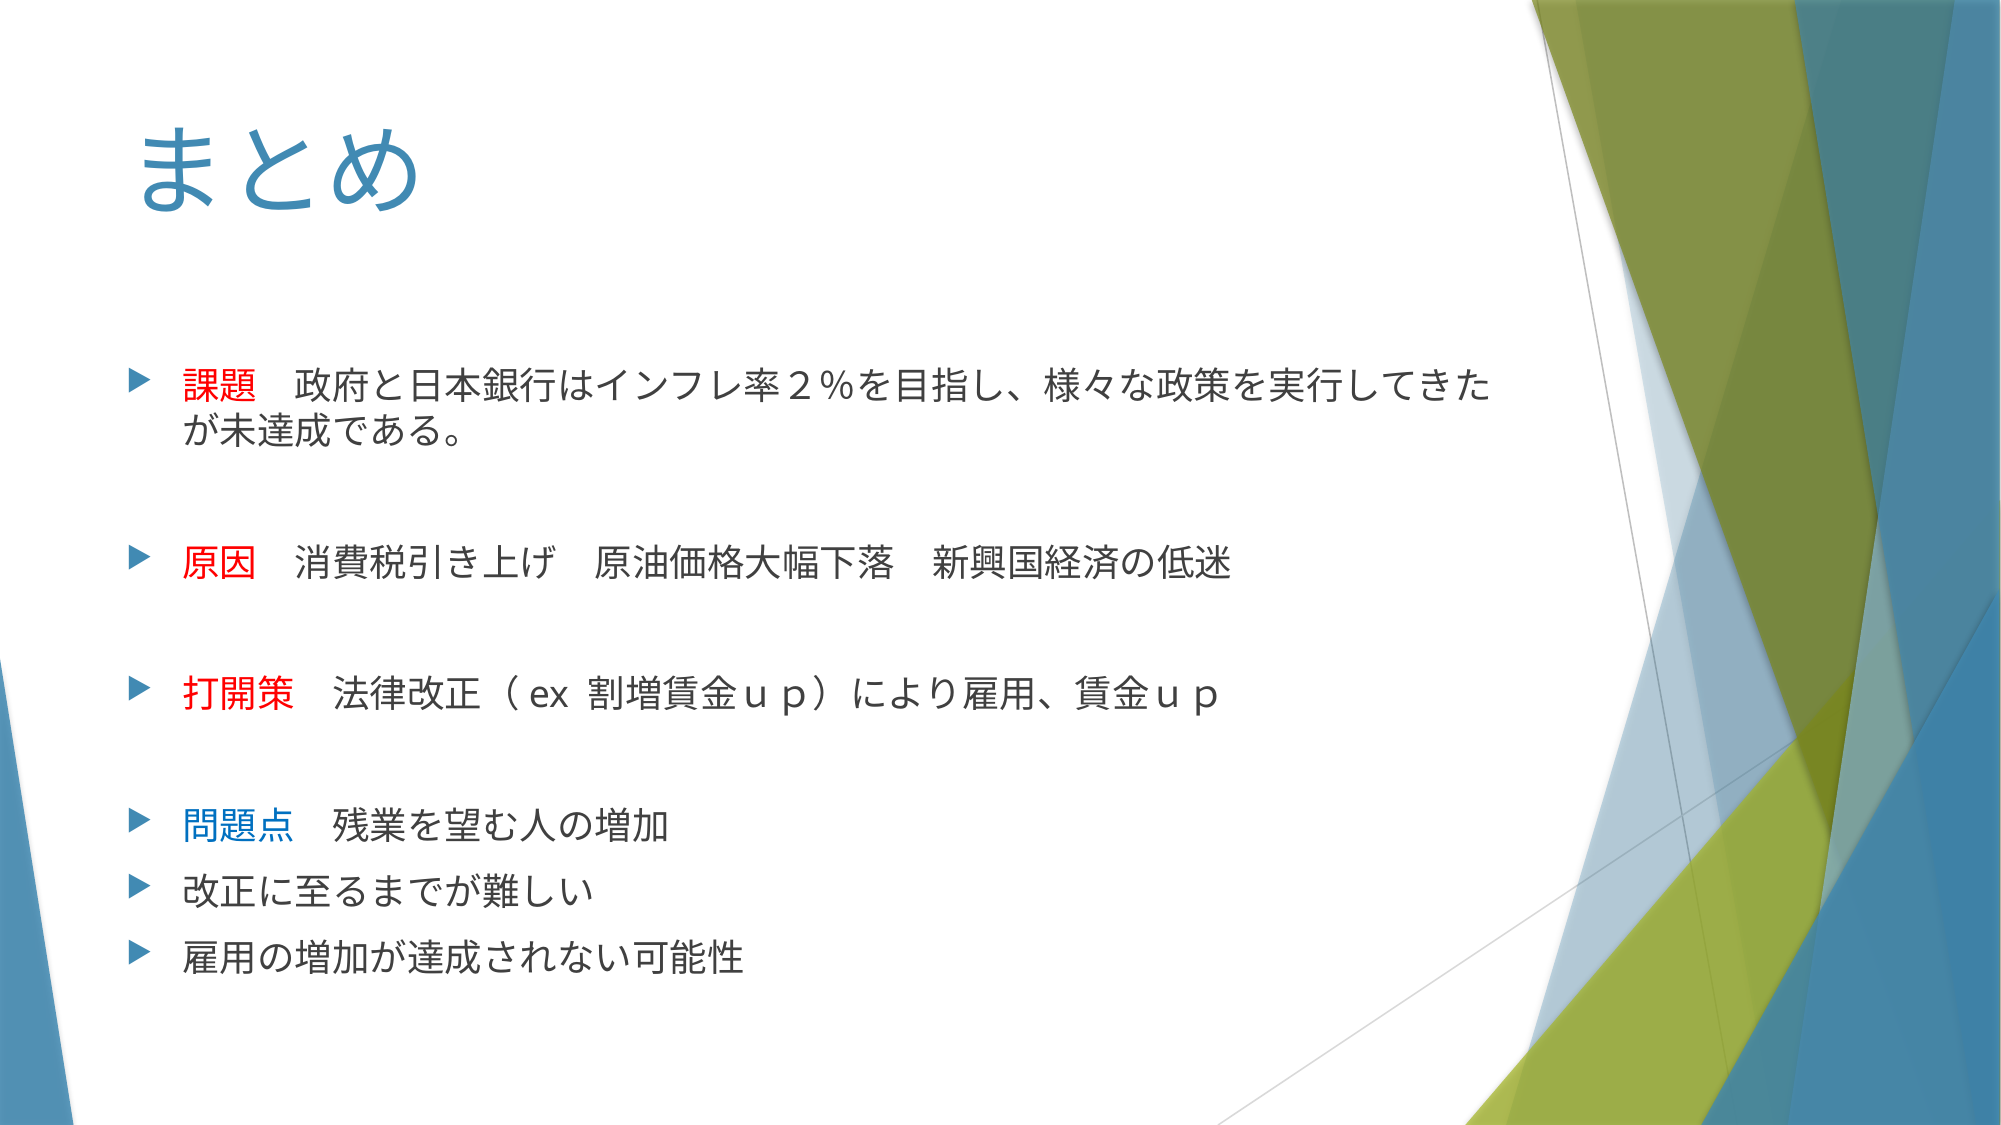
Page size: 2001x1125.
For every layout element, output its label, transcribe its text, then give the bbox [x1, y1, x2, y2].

list 課題 政府と日本銀行はインフレ率２％を目指し、様々な政策を実行してきたが未達成である。 原因 消費税引き上げ 原油価格大幅下落 新興国経済の低迷 打開策 法律改正（ex 割増賃金ｕｐ）により雇用、賃金ｕｐ 問題点 残業を望む人の増加 改正に至るまでが難しい 雇用の増加が達成されない可能性 [111, 354, 1522, 992]
title まとめ [111, 99, 1522, 317]
